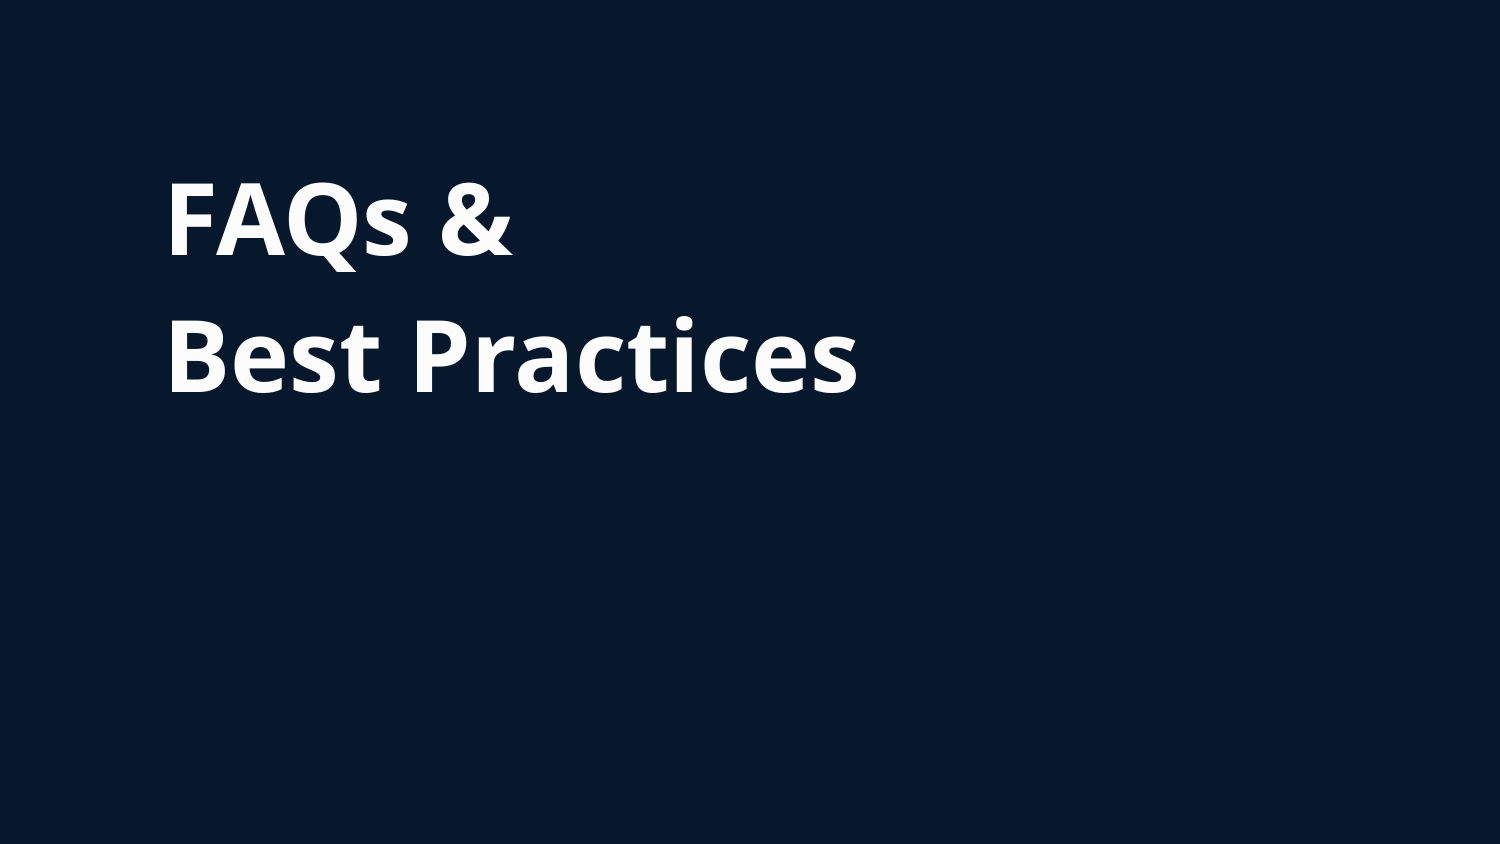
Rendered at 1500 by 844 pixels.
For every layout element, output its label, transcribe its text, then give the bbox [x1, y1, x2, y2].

title FAQs & Best Practices [148, 128, 1174, 440]
